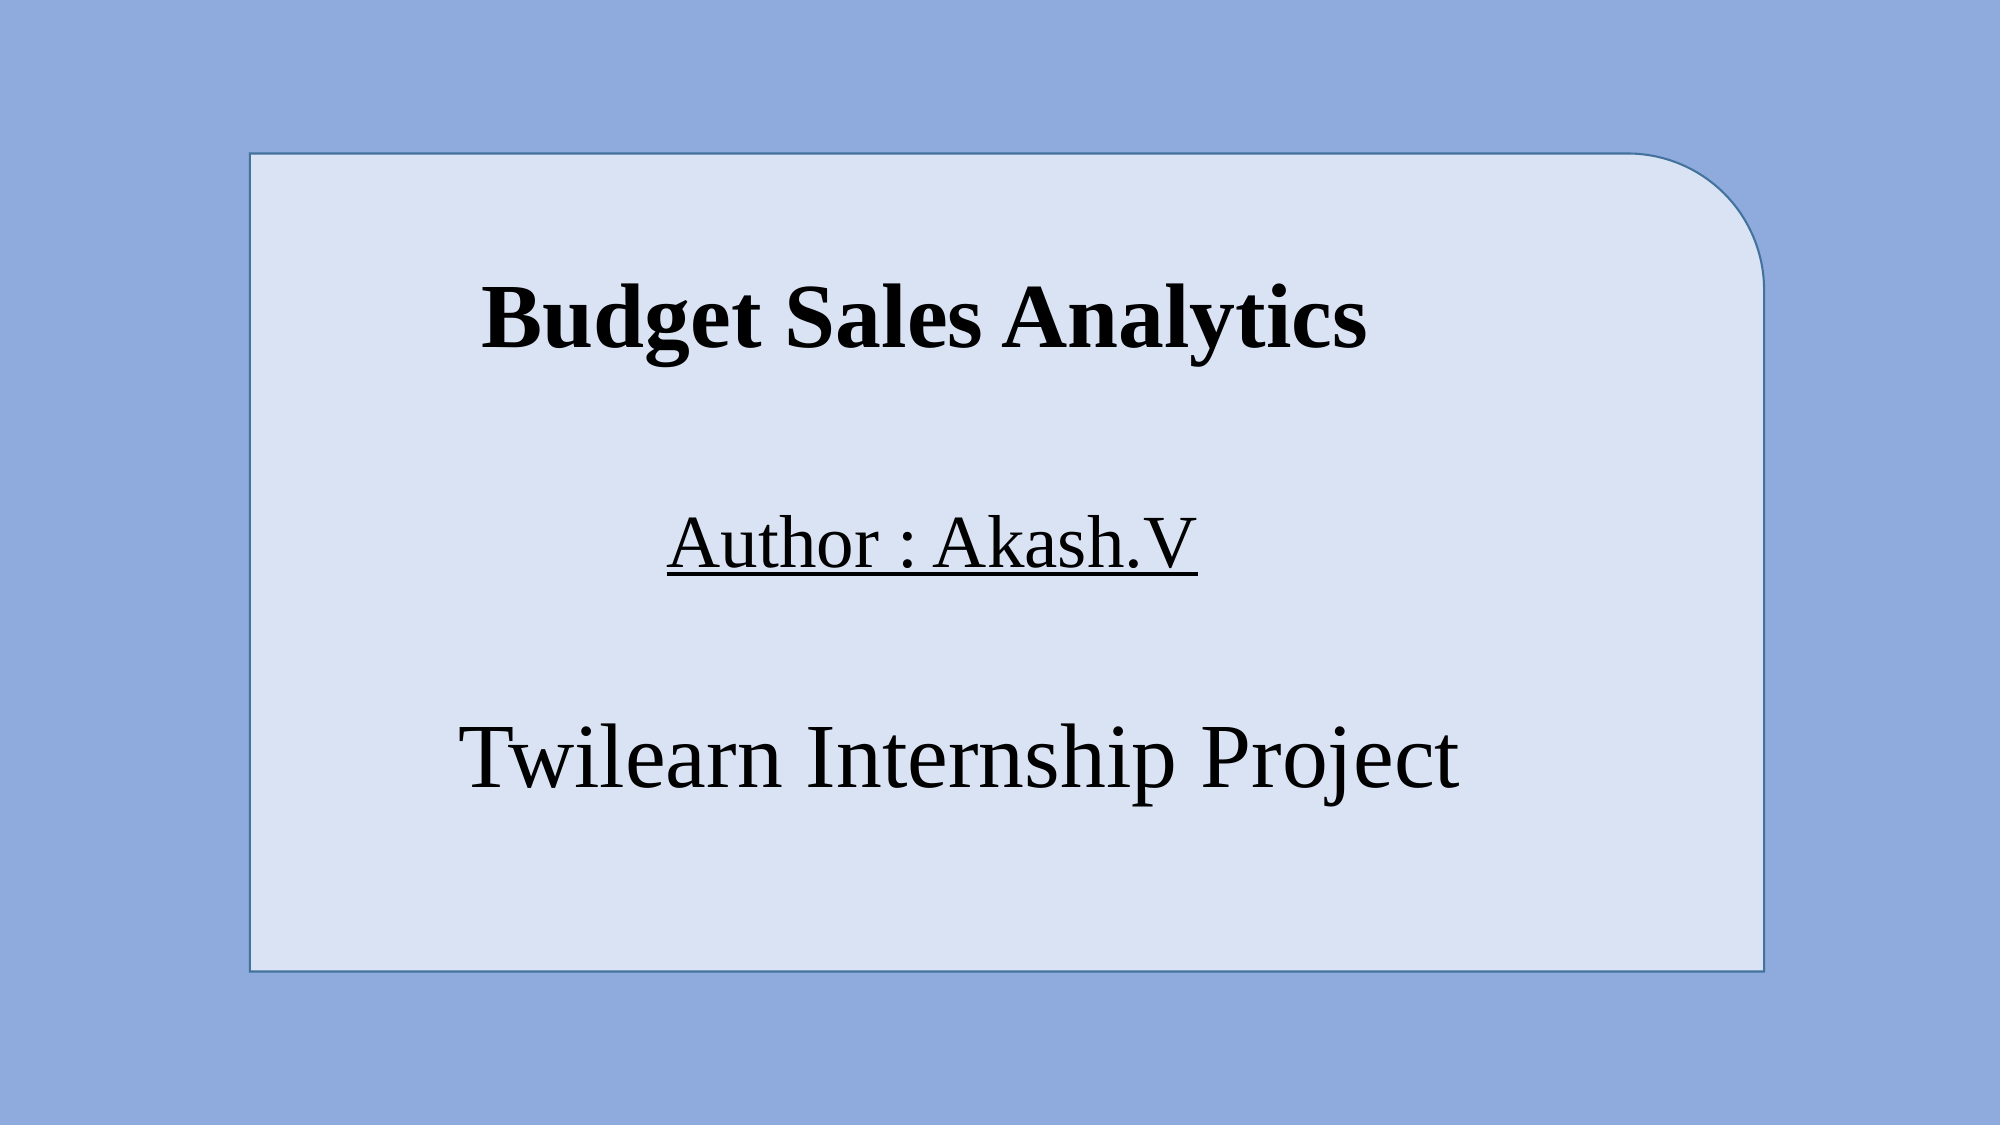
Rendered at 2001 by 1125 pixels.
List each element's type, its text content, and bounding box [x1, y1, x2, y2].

text_box Budget Sales Analytics Author : Akash.V Twilearn Internship Project [305, 248, 1578, 1033]
text_box [248, 152, 1766, 973]
